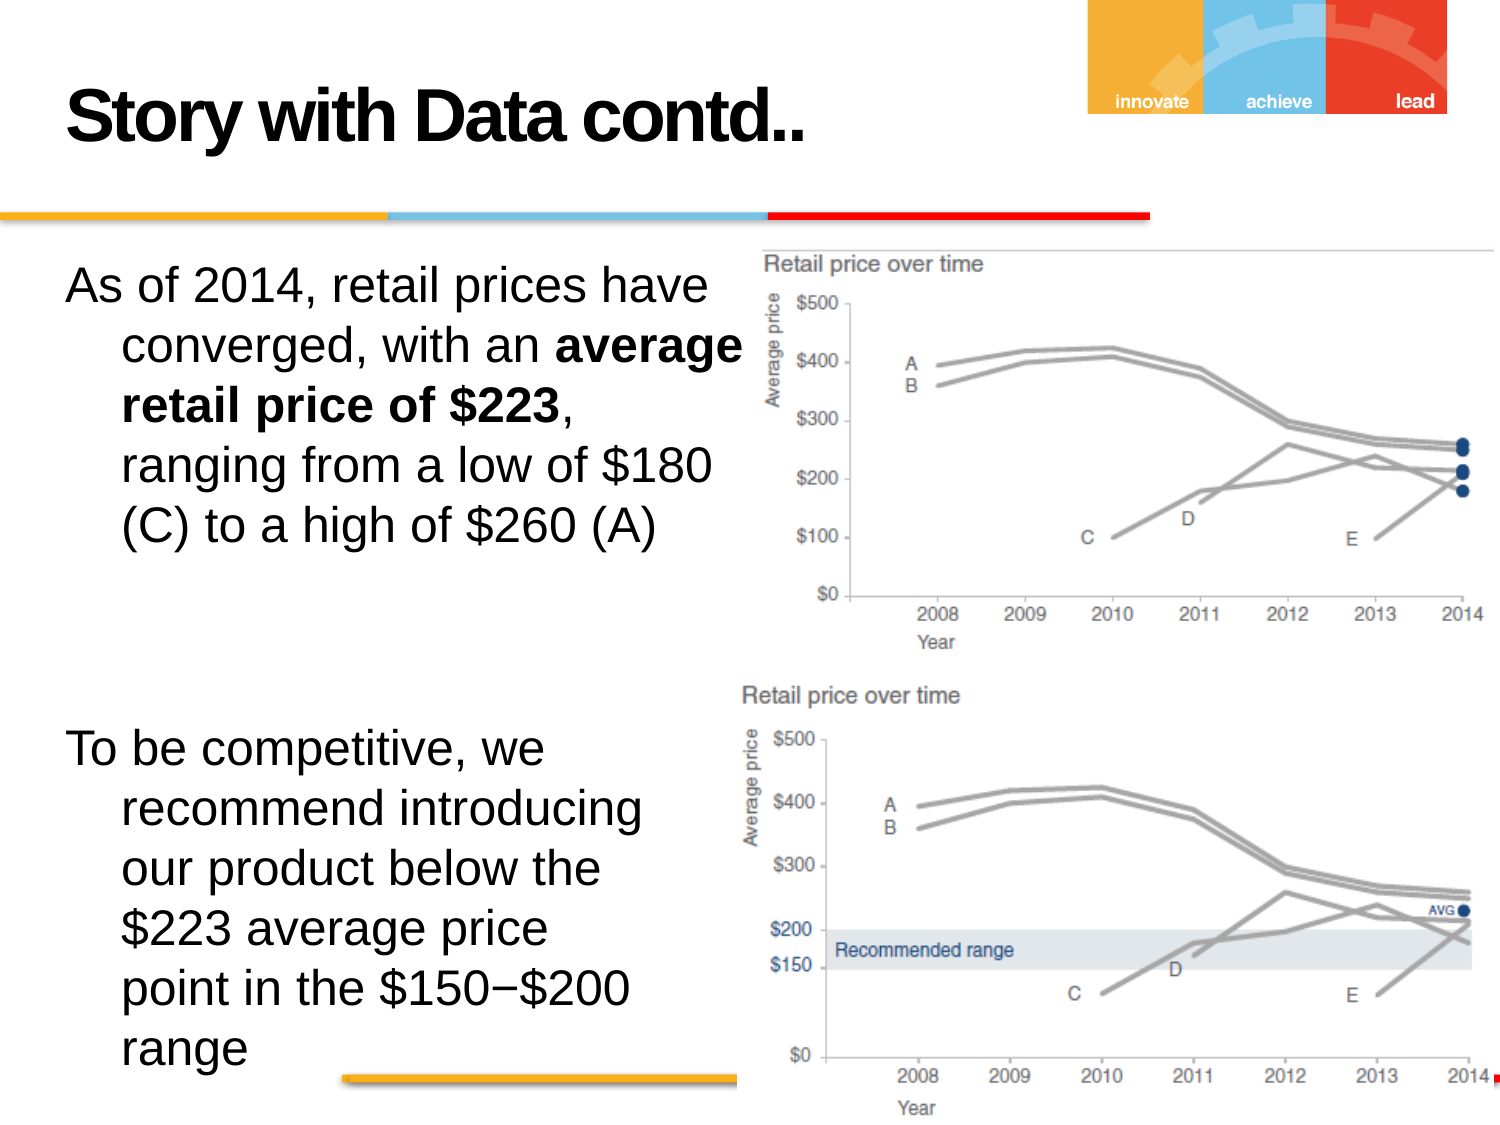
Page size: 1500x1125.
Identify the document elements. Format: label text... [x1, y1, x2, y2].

picture [762, 247, 1495, 669]
picture [737, 670, 1494, 1125]
text_box To be competitive, we recommend introducing our product below the $223 average price point in the $150−$200 range [49, 708, 669, 1087]
picture [1087, 0, 1448, 114]
list As of 2014, retail prices have converged, with an average retail price of $223, ranging from a low of $180 (C) to a high of $260 (A) [50, 245, 763, 600]
list Story with Data contd.. [50, 24, 1088, 213]
